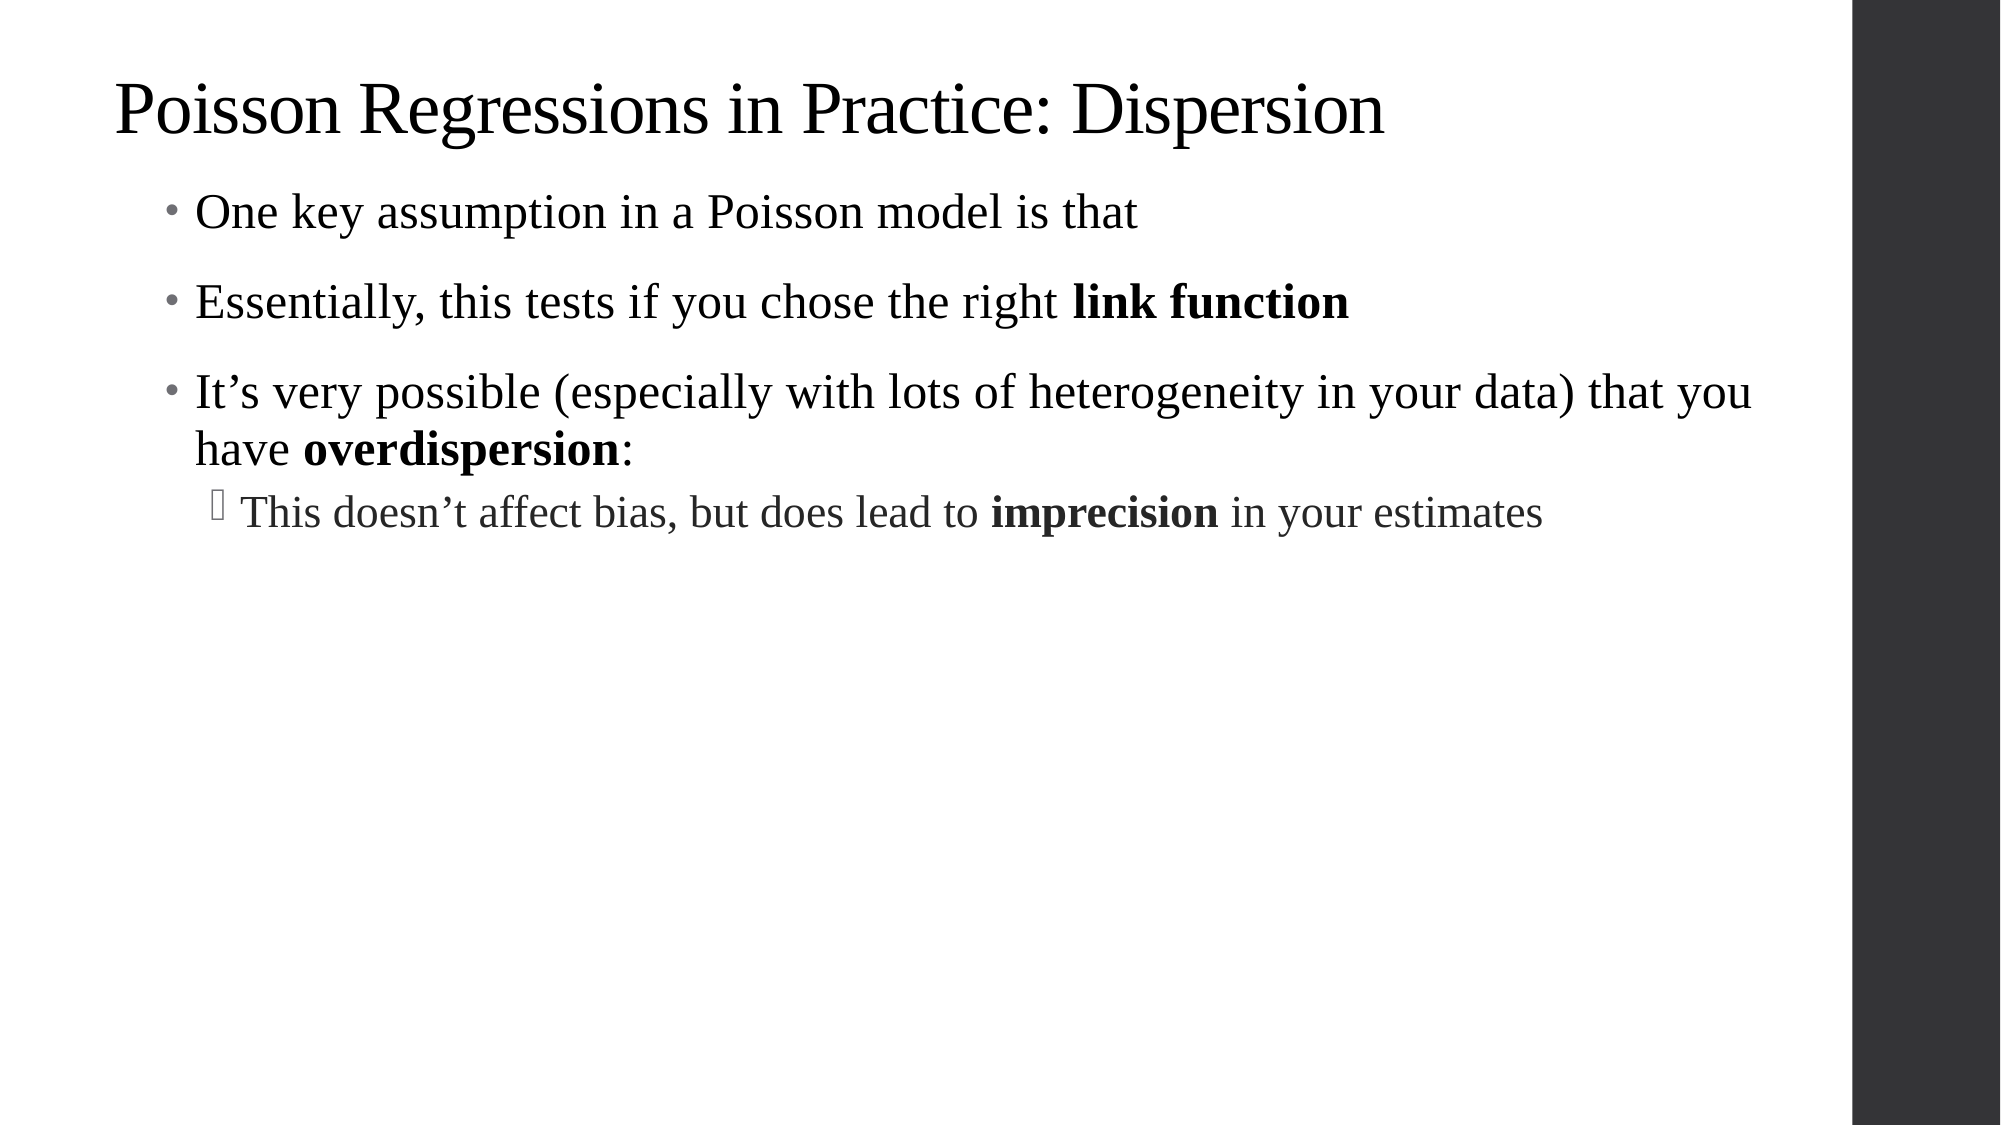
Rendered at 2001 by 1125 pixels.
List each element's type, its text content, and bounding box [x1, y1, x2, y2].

title Poisson Regressions in Practice: Dispersion [99, 55, 1813, 158]
